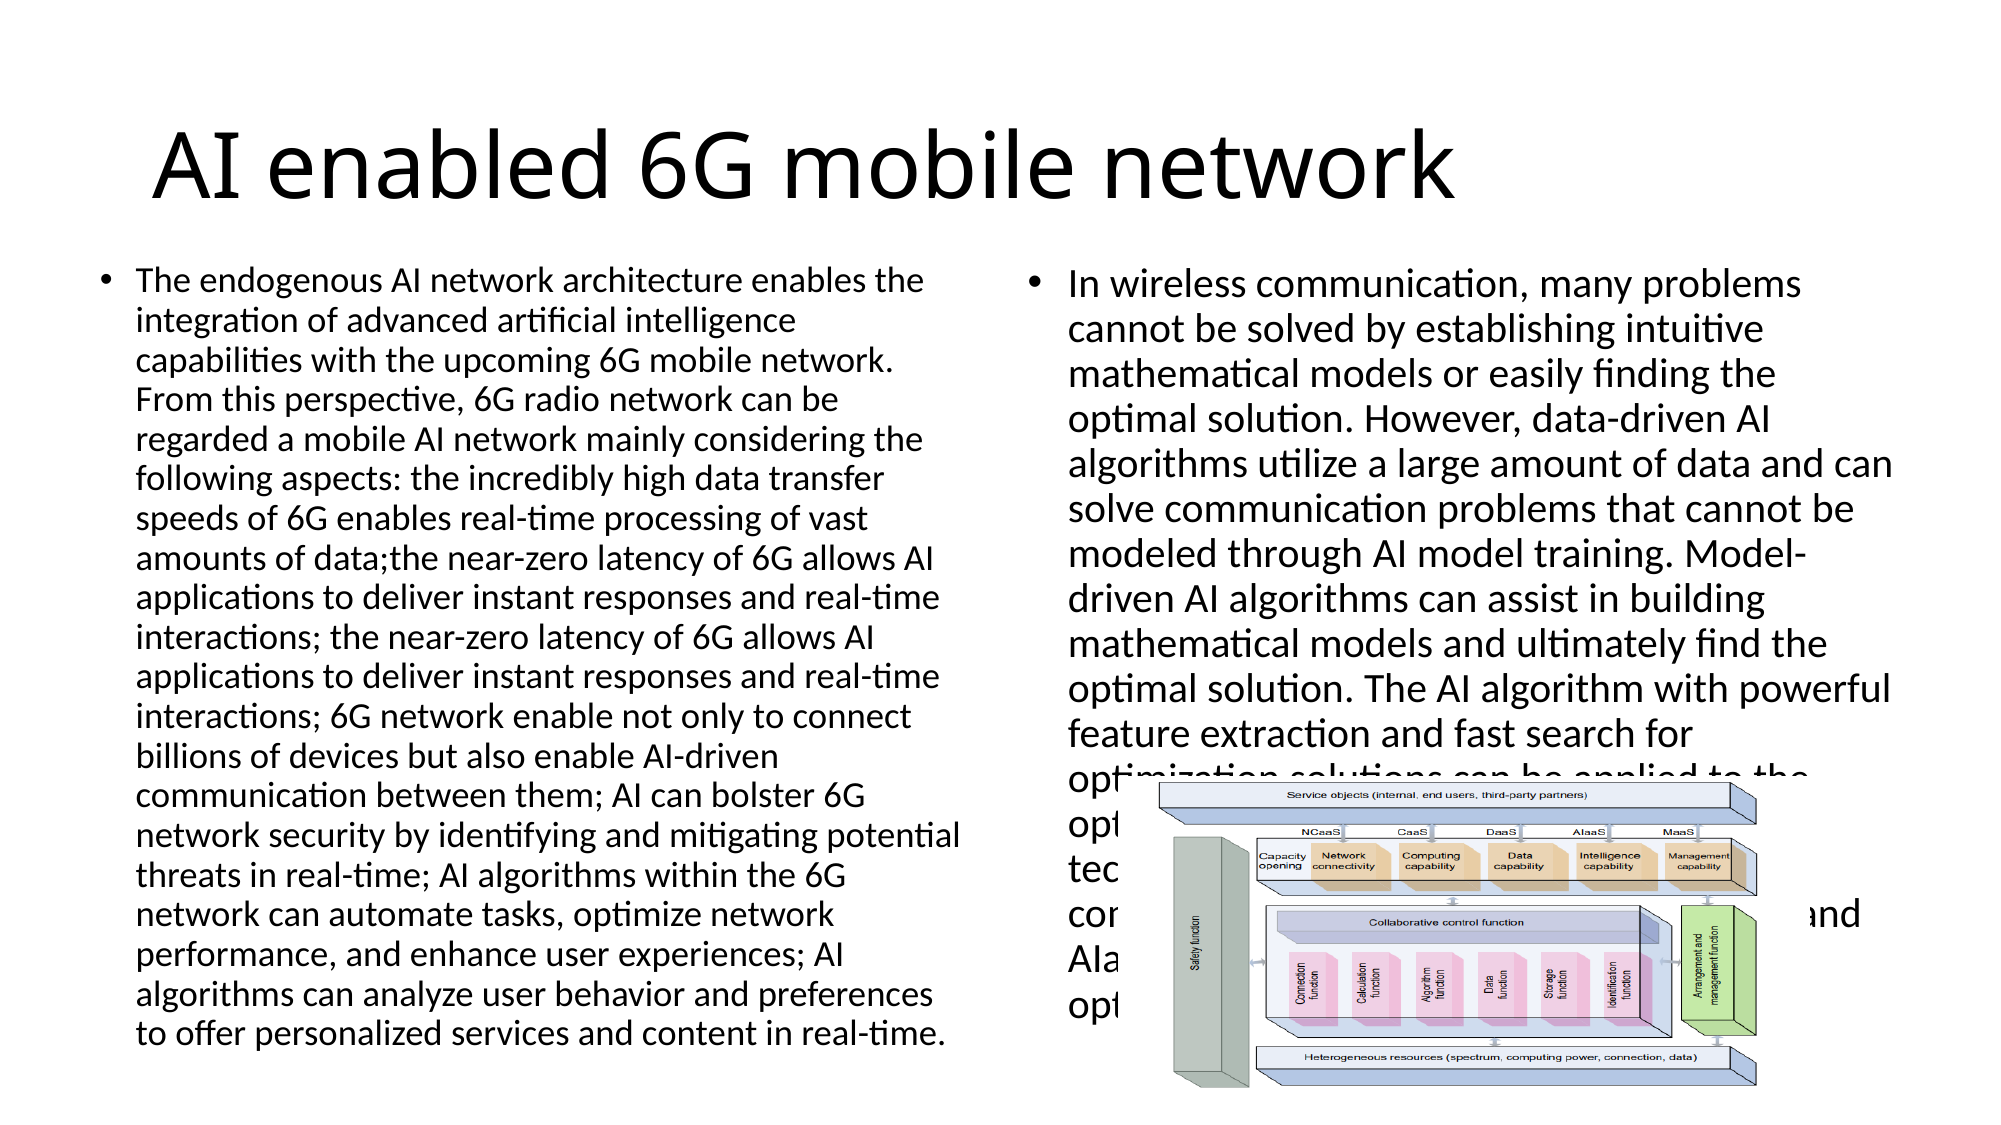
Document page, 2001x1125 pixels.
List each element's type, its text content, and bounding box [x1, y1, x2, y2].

list The endogenous AI network architecture enables the integration of advanced artificial intelligence capabilities with the upcoming 6G mobile network. From this perspective, 6G radio network can be regarded a mobile AI network mainly considering the following aspects: the incredibly high data transfer speeds of 6G enables real-time processing of vast amounts of data;the near-zero latency of 6G allows AI applications to deliver instant responses and real-time interactions; the near-zero latency of 6G allows AI applications to deliver instant responses and real-time interactions; 6G network enable not only to connect billions of devices but also enable AI-driven communication between them; AI can bolster 6G network security by identifying and mitigating potential threats in real-time; AI algorithms within the 6G network can automate tasks, optimize network performance, and enhance user experiences; AI algorithms can analyze user behavior and preferences to offer personalized services and content in real-time. [85, 253, 988, 1066]
list In wireless communication, many problems cannot be solved by establishing intuitive mathematical models or easily finding the optimal solution. However, data-driven AI algorithms utilize a large amount of data and can solve communication problems that cannot be modeled through AI model training. Model-driven AI algorithms can assist in building mathematical models and ultimately find the optimal solution. The AI algorithm with powerful feature extraction and fast search for optimization solutions can be applied to the optimization design of multiple 6G core technologies. This includes AI-assisted communication physical layer optimization and AIassisted communication high-level optimization. [1012, 253, 1915, 1066]
title AI enabled 6G mobile network [137, 59, 1863, 278]
picture [1118, 776, 1810, 1092]
